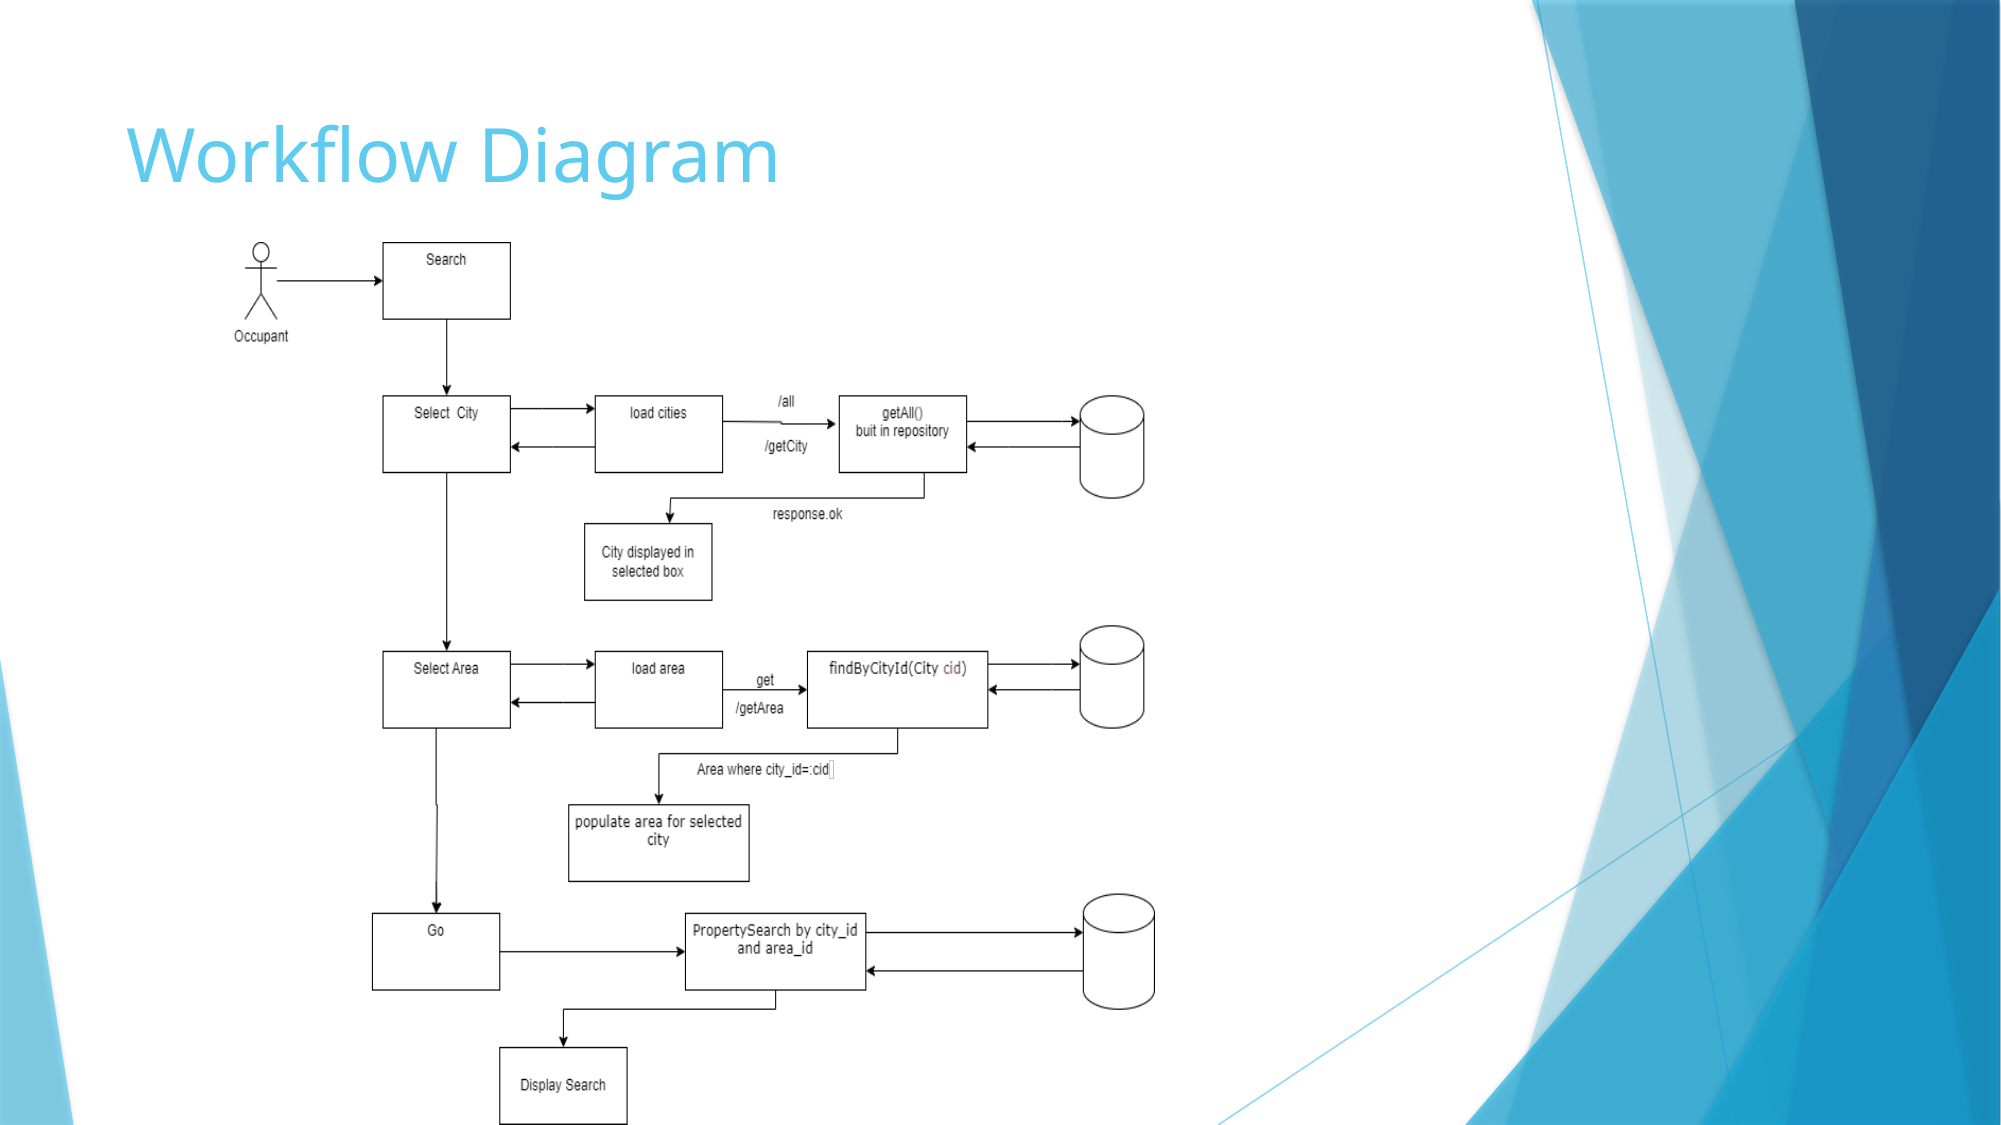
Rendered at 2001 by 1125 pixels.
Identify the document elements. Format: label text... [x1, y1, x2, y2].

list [233, 242, 1156, 1125]
title Workflow Diagram [111, 99, 1522, 317]
